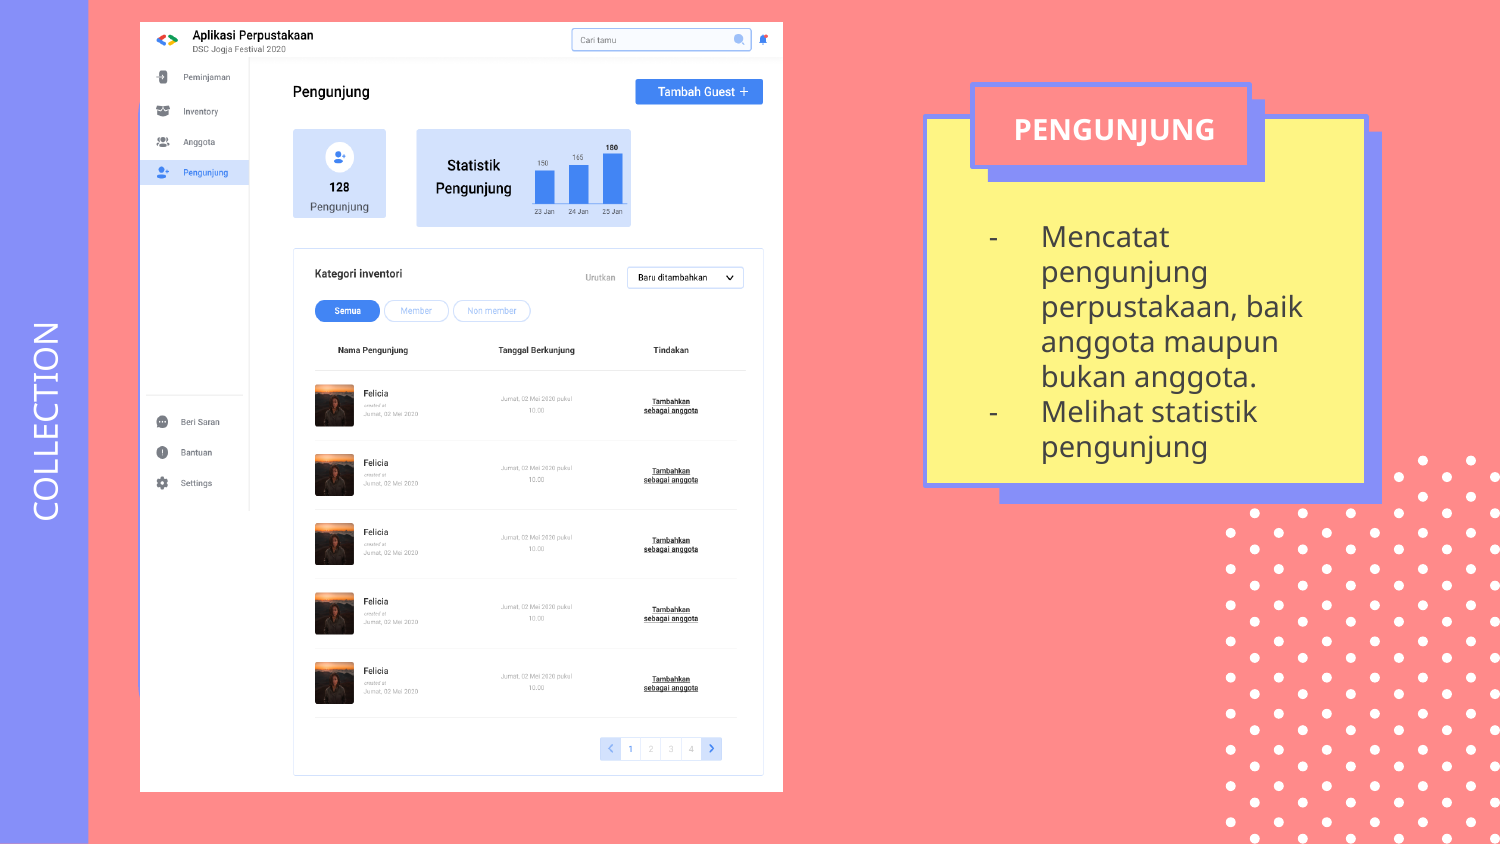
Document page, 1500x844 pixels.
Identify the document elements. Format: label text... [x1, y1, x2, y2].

subtitle PENGUNJUNG [962, 88, 1268, 164]
text_box [987, 164, 1265, 182]
text_box [972, 164, 1250, 168]
subtitle Mencatat pengunjung perpustakaan, baik anggota maupun bukan anggota. Melihat statistik pengunjung [950, 203, 1353, 471]
text_box [972, 84, 1250, 88]
picture [135, 22, 784, 792]
title COLLECTION [17, 41, 72, 803]
